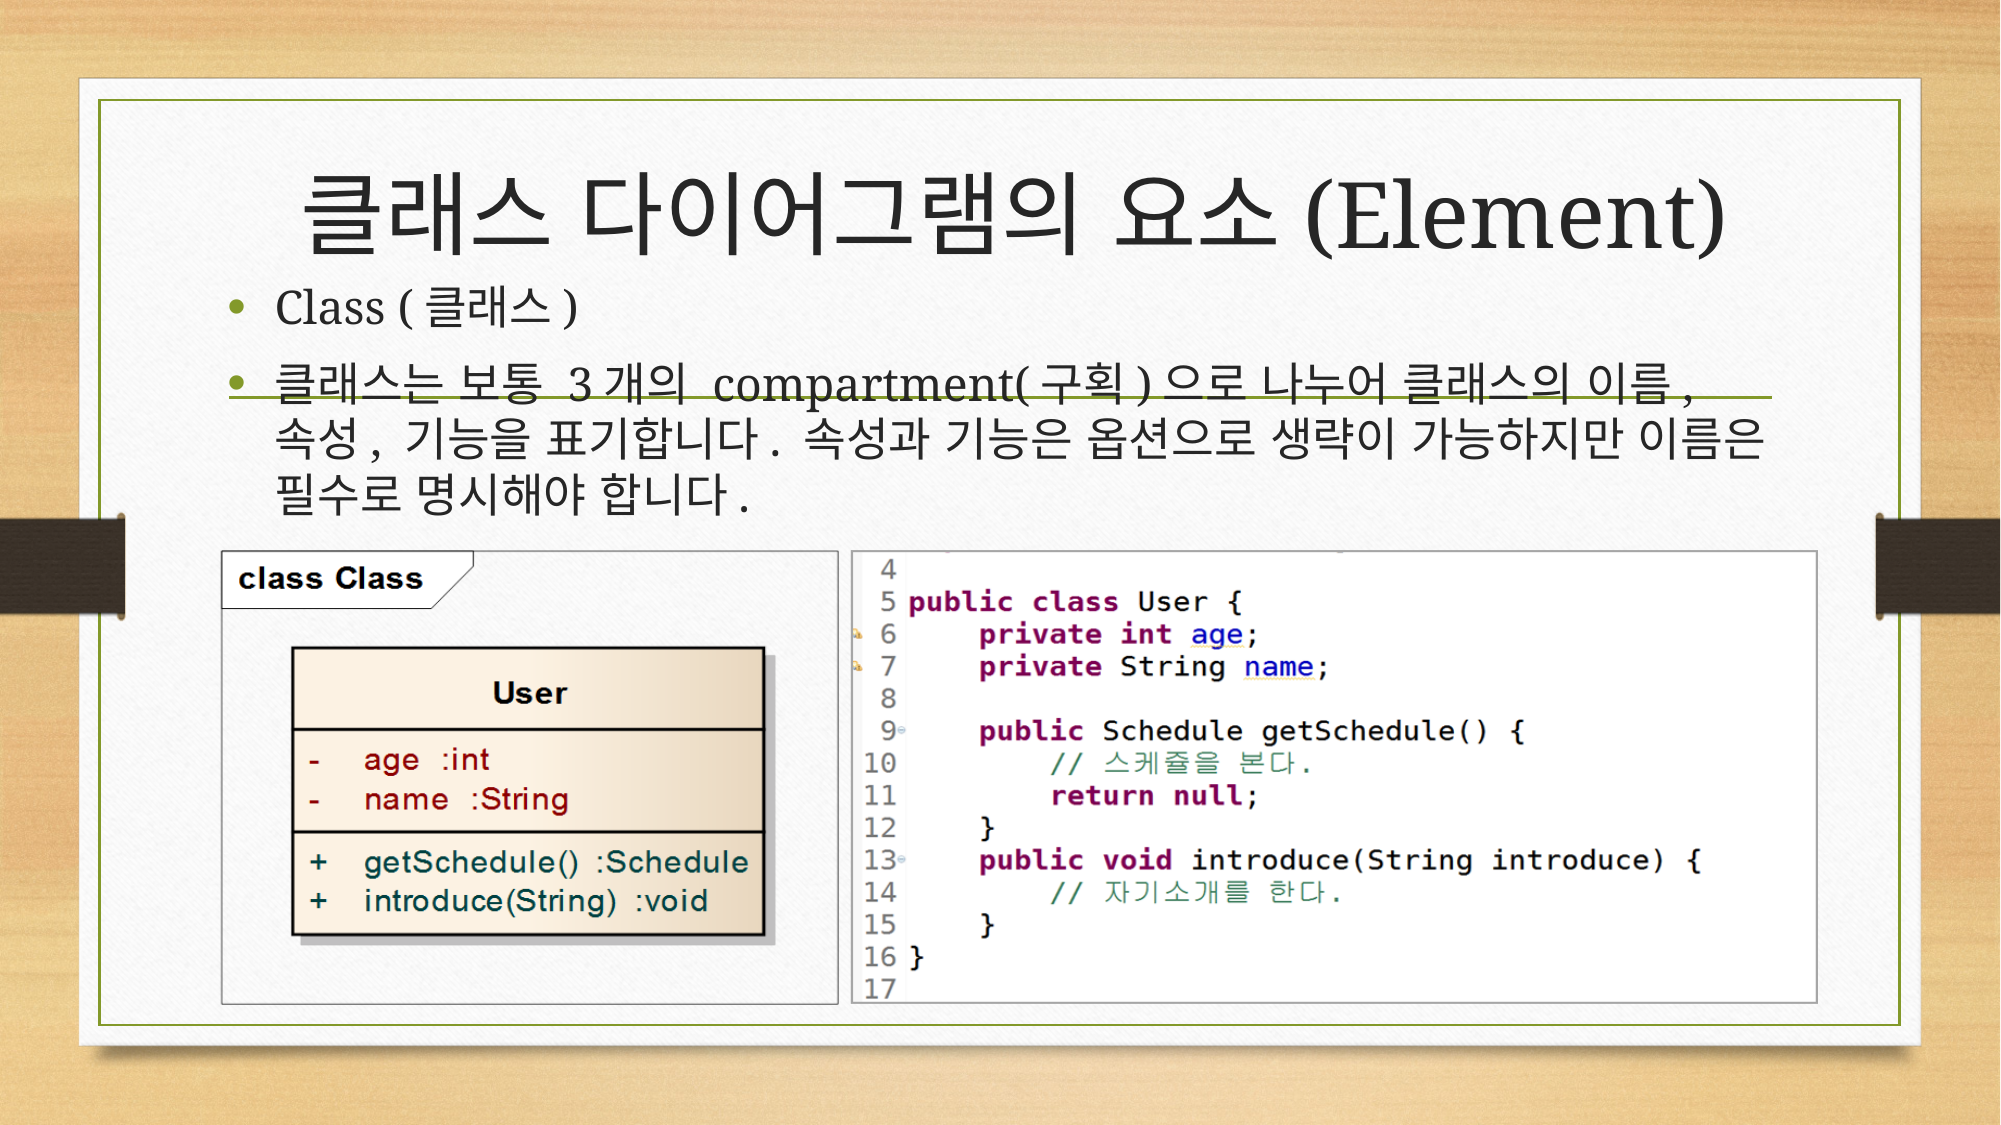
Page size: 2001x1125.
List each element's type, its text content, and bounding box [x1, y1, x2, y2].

title 클래스 다이어그램의 요소(Element) [227, 140, 1803, 283]
list Class (클래스) 클래스는 보통 3개의 compartment(구획)으로 나누어 클래스의 이름, 속성, 기능을 표기합니다. 속성과 기능은 옵션으로 생략이 가능하지만 이름은 필수로 명시해야 합니다. [212, 270, 1788, 530]
picture [0, 0, 2001, 1125]
